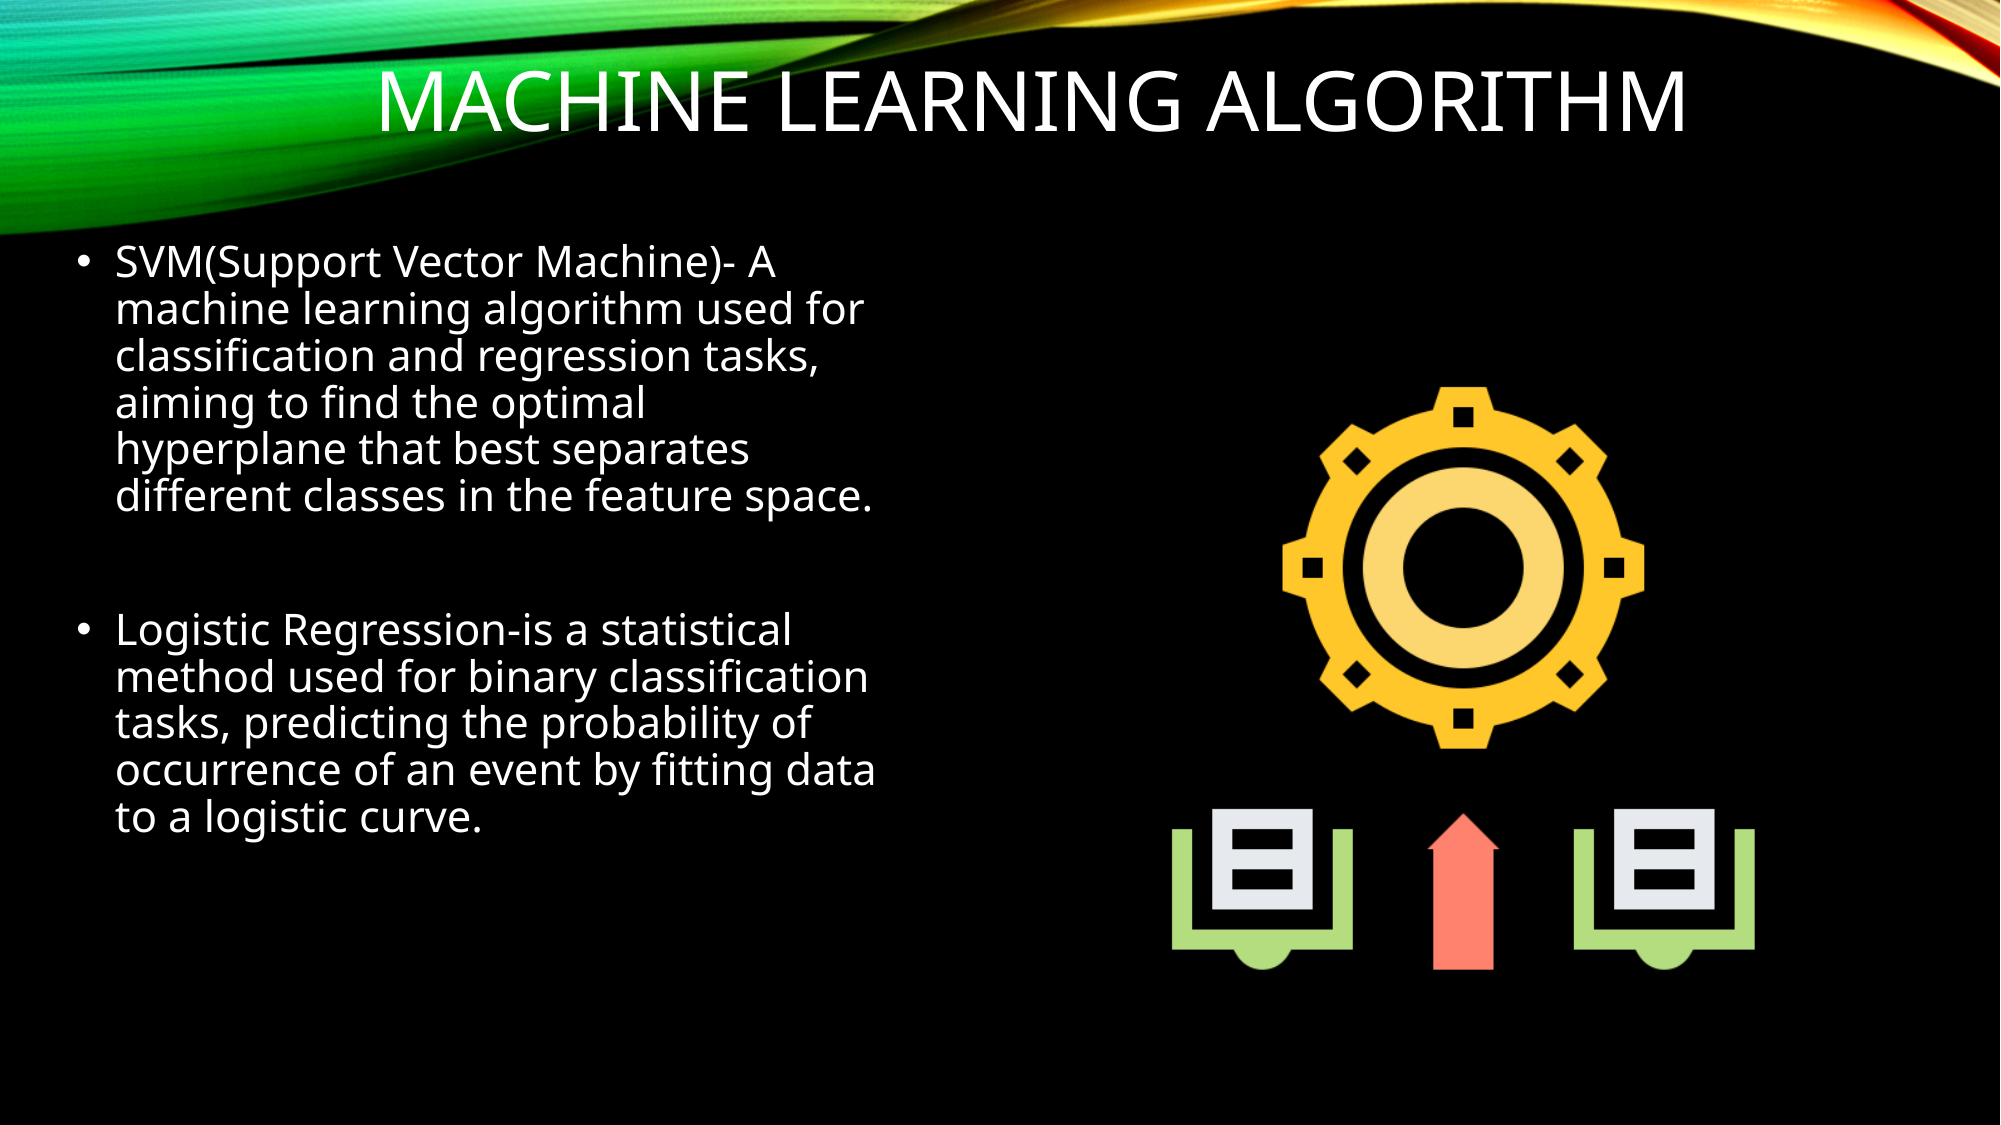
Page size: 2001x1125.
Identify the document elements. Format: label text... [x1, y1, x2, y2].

title Machine learning algorithm [293, 0, 1707, 211]
picture [0, 0, 2000, 237]
picture [1141, 357, 1785, 1000]
list SVM(Support Vector Machine)- A machine learning algorithm used for classification and regression tasks, aiming to find the optimal hyperplane that best separates different classes in the feature space. Logistic Regression-is a statistical method used for binary classification tasks, predicting the probability of occurrence of an event by fitting data to a logistic curve. [61, 232, 895, 893]
